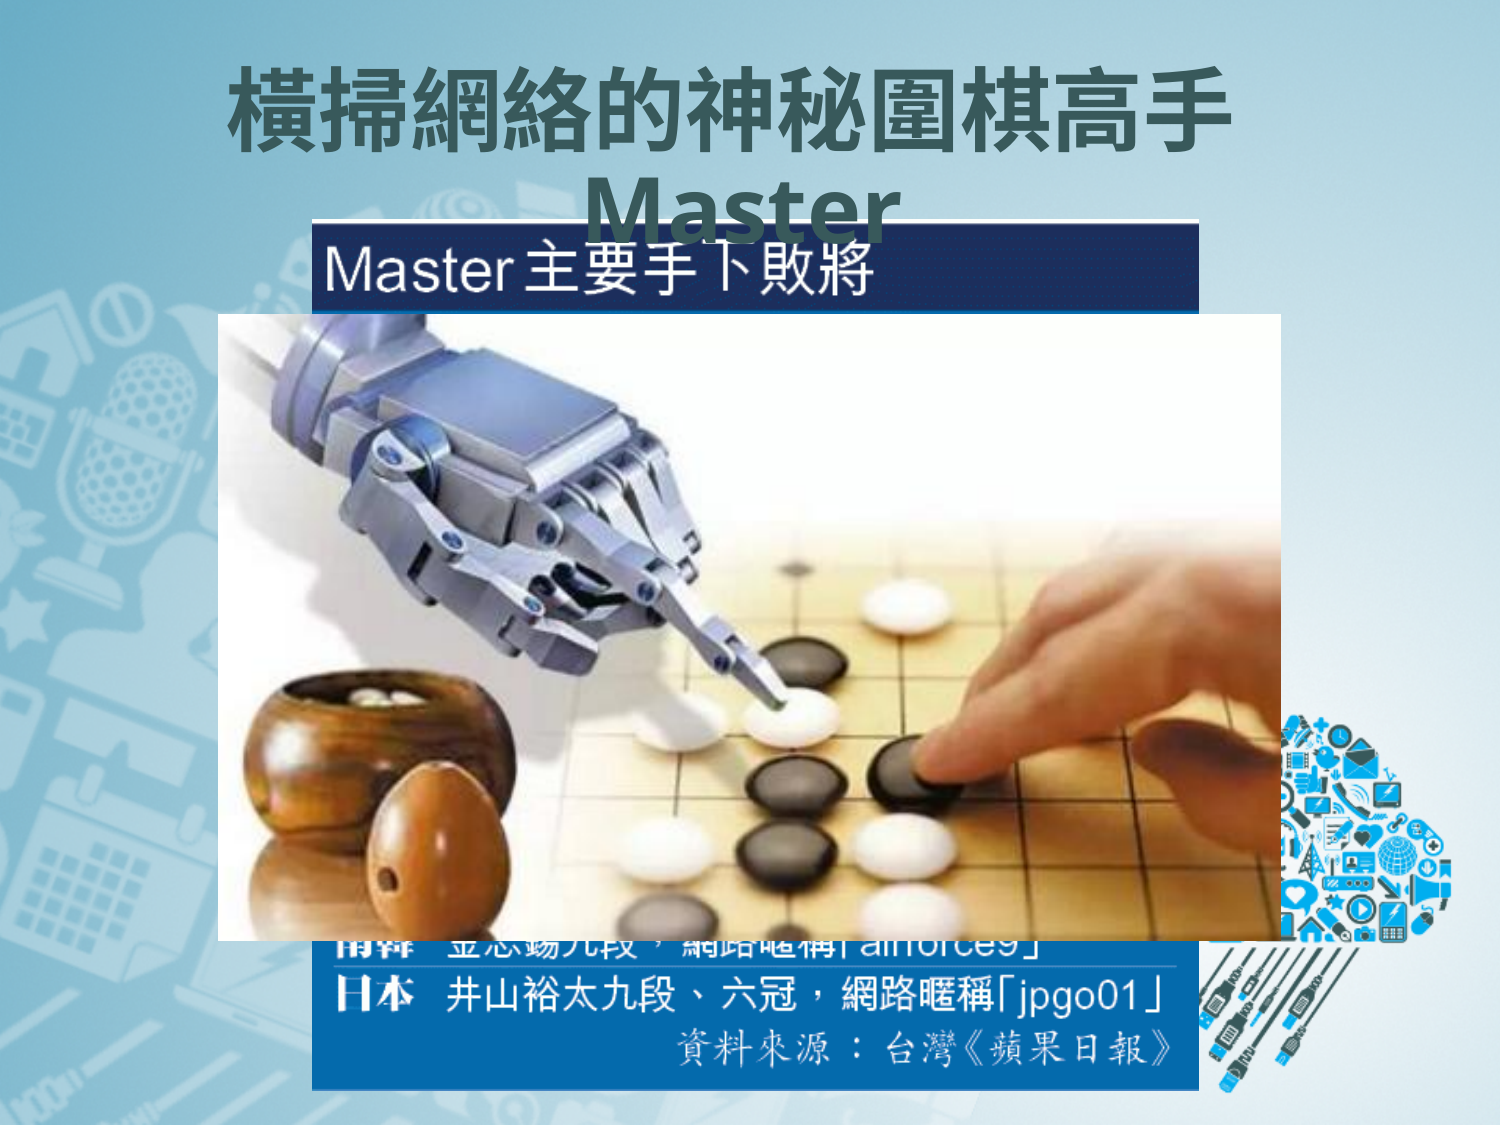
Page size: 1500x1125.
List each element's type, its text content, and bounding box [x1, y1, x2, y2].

picture [0, 0, 1500, 1125]
title 橫掃網絡的神秘圍棋高手Master [53, 55, 1432, 274]
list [218, 314, 1281, 941]
